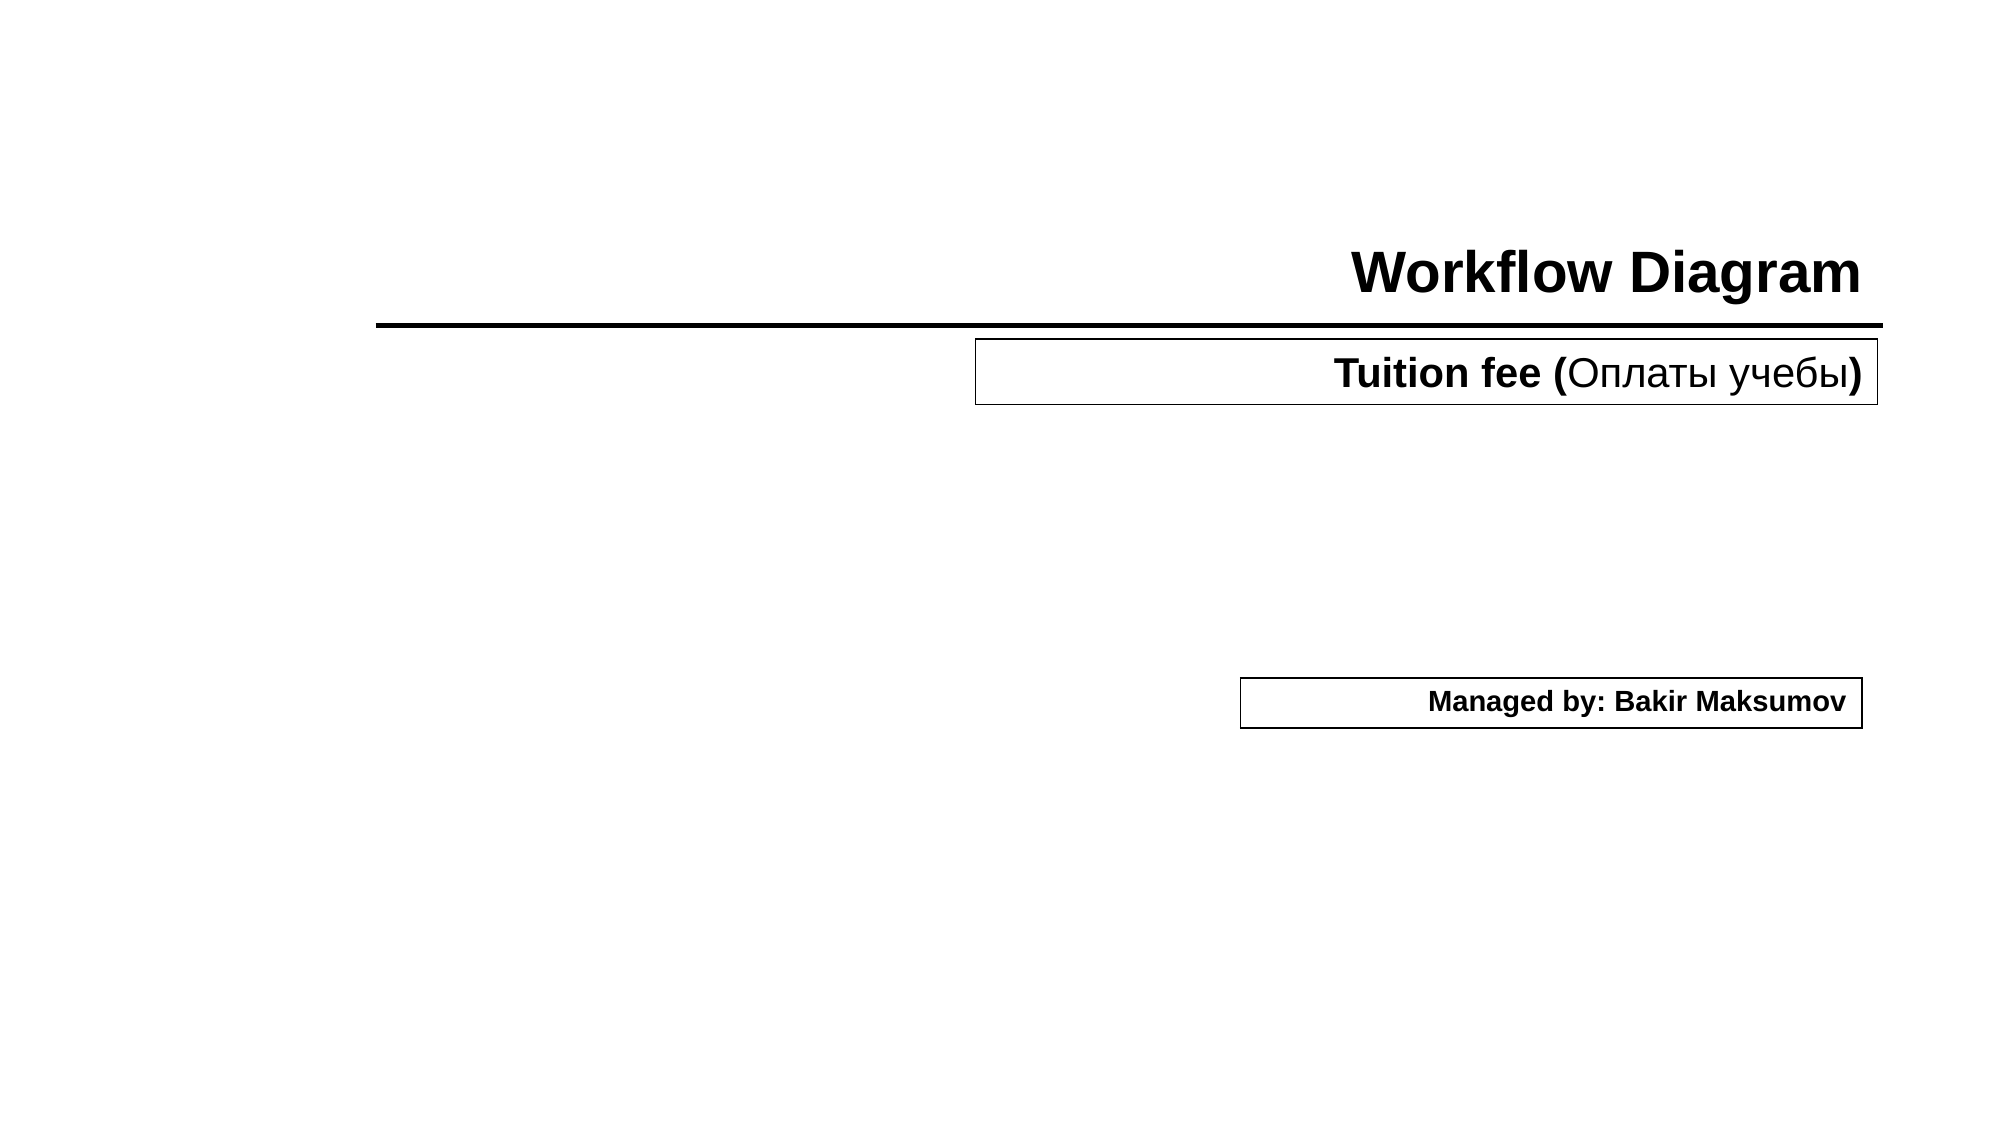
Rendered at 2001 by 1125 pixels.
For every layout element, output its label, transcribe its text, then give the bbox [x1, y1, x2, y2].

table_header Managed by: Bakir Maksumov [1241, 679, 1861, 727]
table_header Tuition fee (Оплаты учебы) [976, 340, 1877, 404]
text_box Workflow Diagram [1000, 226, 1878, 312]
